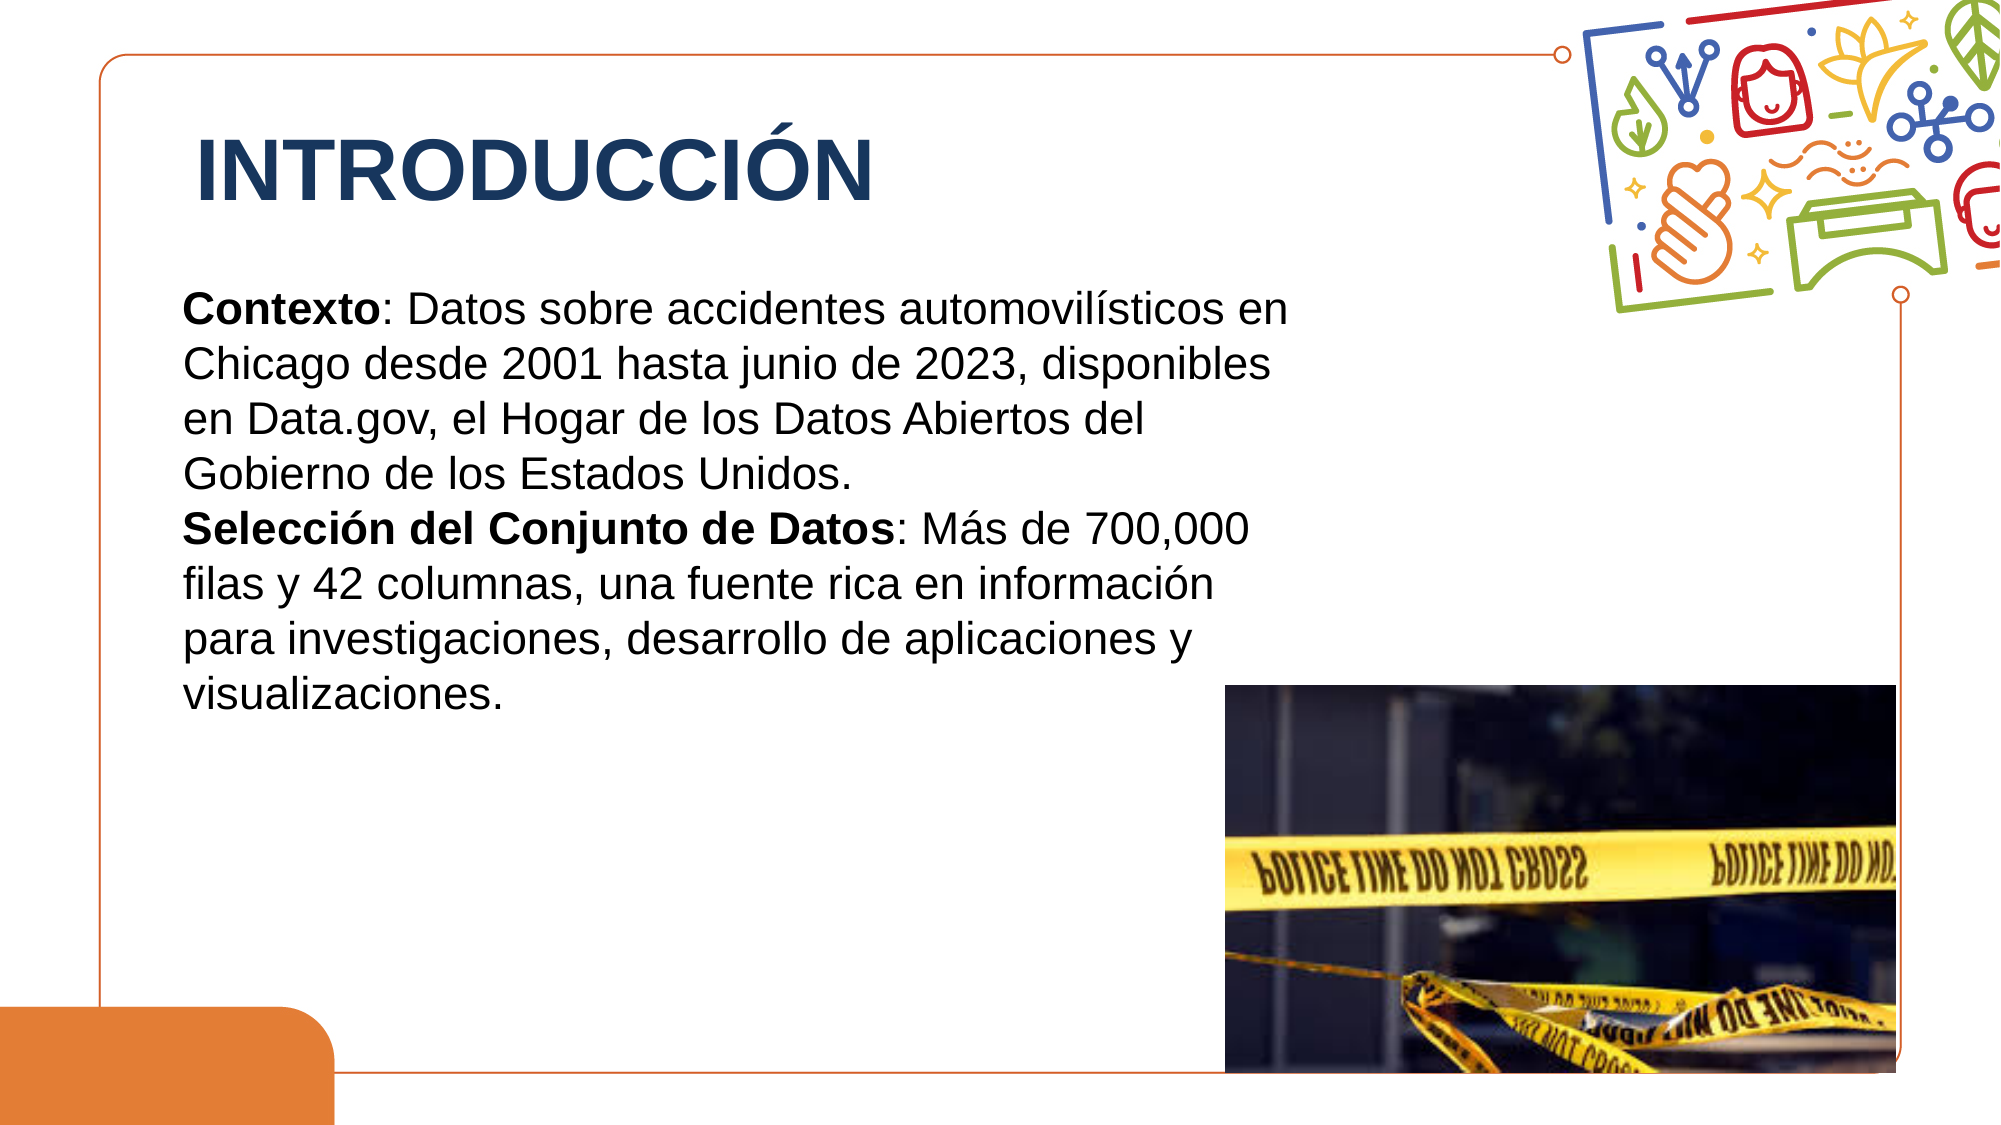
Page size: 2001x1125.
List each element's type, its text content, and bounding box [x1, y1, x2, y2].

text_box INTRODUCCIÓN [179, 105, 1253, 226]
picture [0, 0, 2000, 1125]
text_box Contexto: Datos sobre accidentes automovilísticos en Chicago desde 2001 hasta junio de 2023, disponibles en Data.gov, el Hogar de los Datos Abiertos del Gobierno de los Estados Unidos. Selección del Conjunto de Datos: Más de 700,000 filas y 42 columnas, una fuente rica en información para investigaciones, desarrollo de aplicaciones y visualizaciones. [167, 271, 1307, 727]
